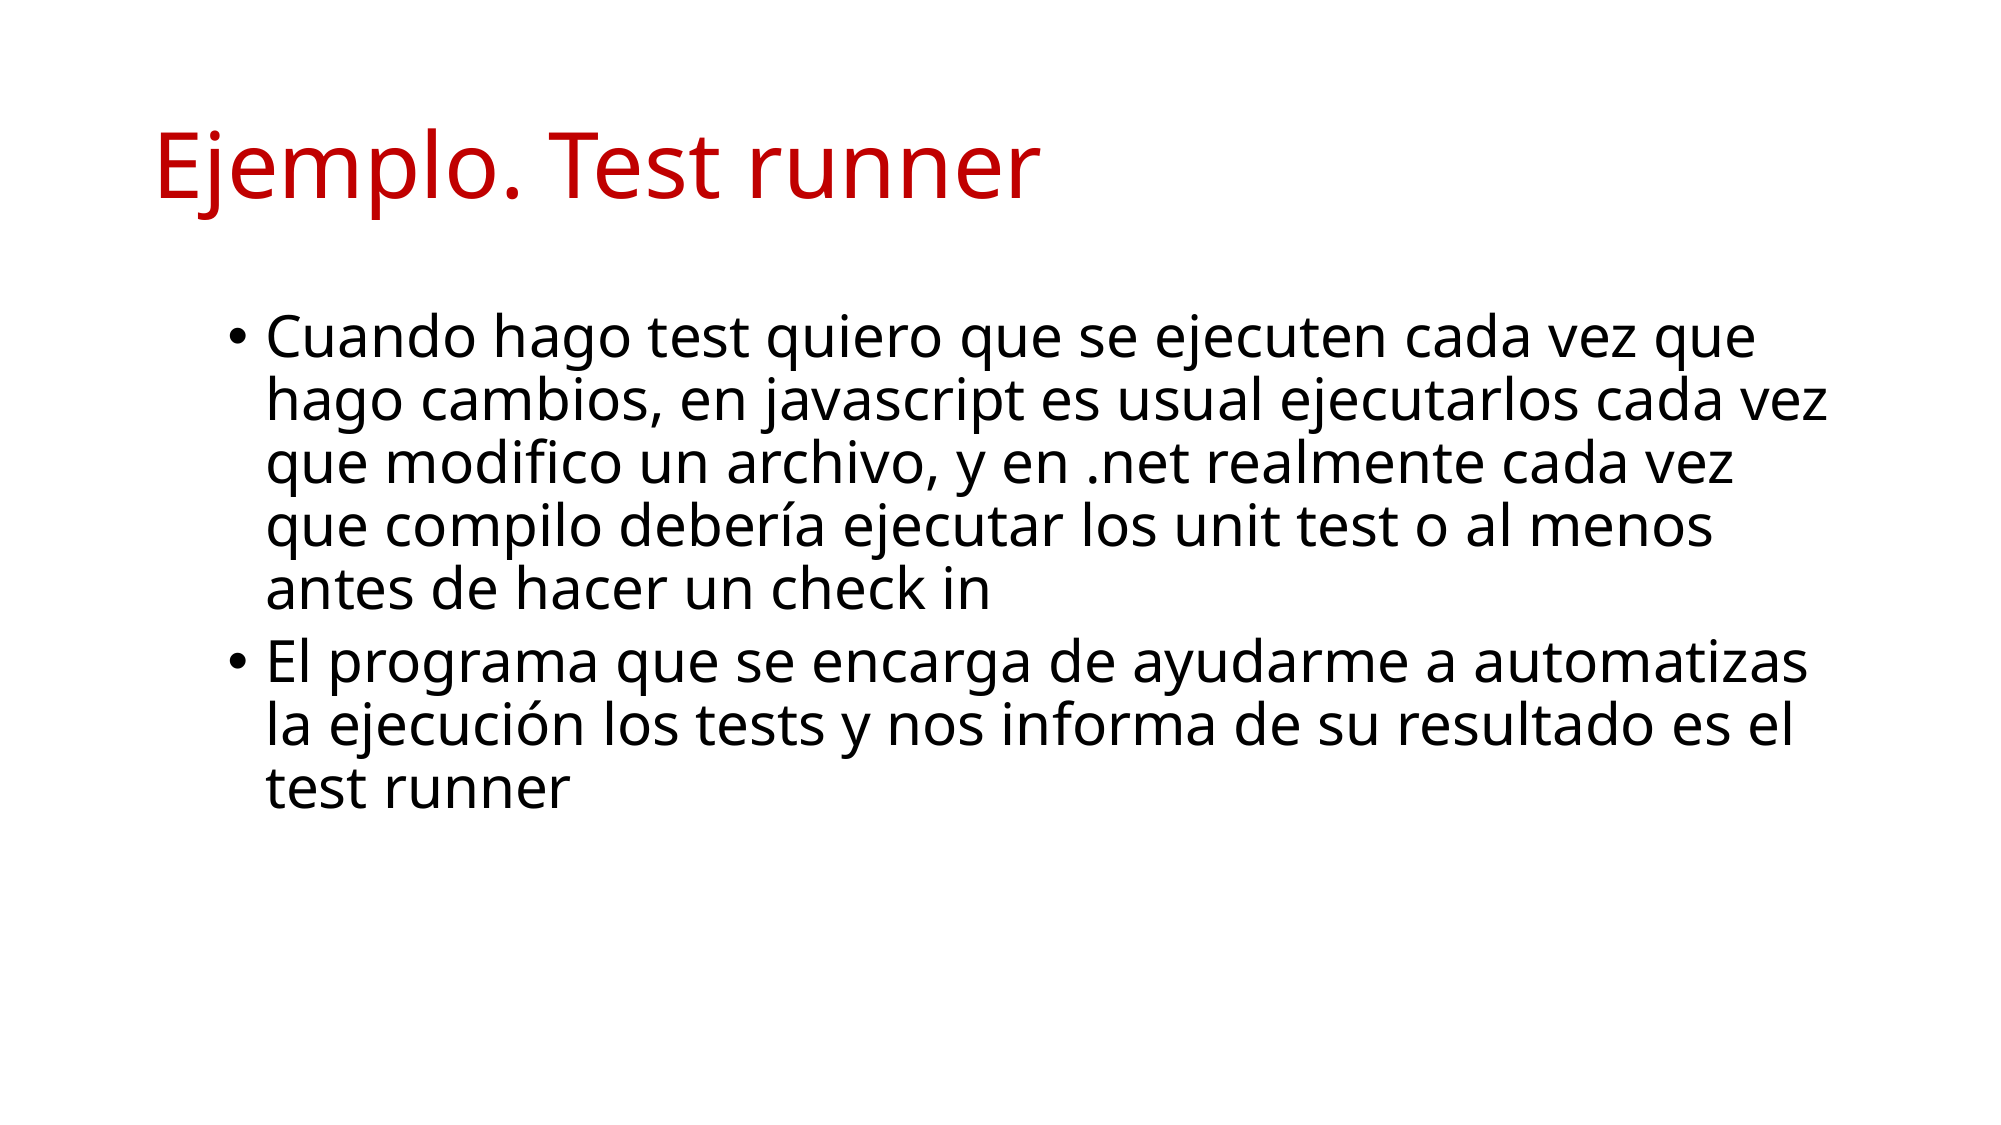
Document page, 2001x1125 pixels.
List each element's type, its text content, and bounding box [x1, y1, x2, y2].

title Ejemplo. Test runner [137, 59, 1863, 278]
list Cuando hago test quiero que se ejecuten cada vez que hago cambios, en javascript es usual ejecutarlos cada vez que modifico un archivo, y en .net realmente cada vez que compilo debería ejecutar los unit test o al menos antes de hacer un check in El programa que se encarga de ayudarme a automatizas la ejecución los tests y nos informa de su resultado es el test runner [138, 299, 1863, 1014]
